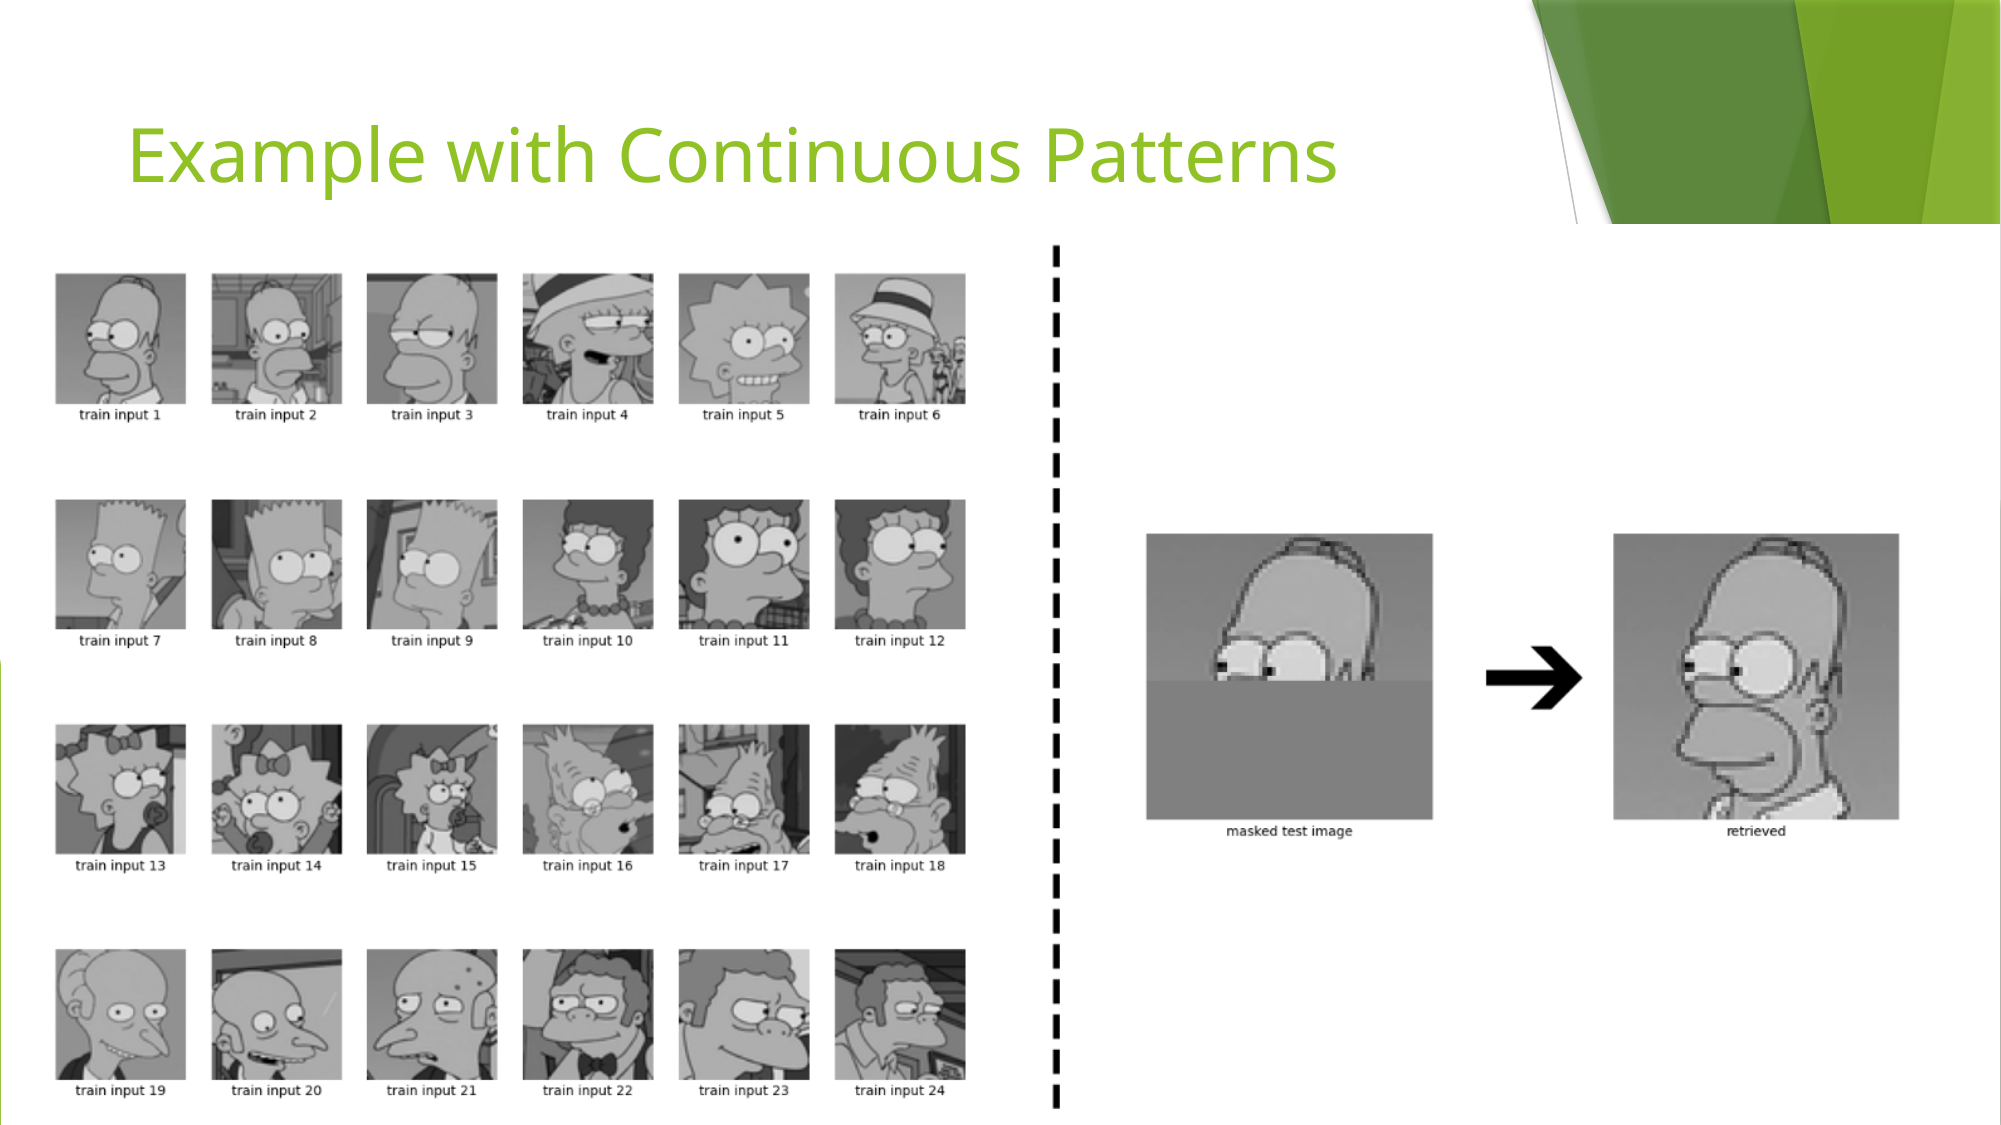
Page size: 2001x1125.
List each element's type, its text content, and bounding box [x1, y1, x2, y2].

title Example with Continuous Patterns [111, 99, 1522, 222]
picture [1, 224, 2000, 1125]
